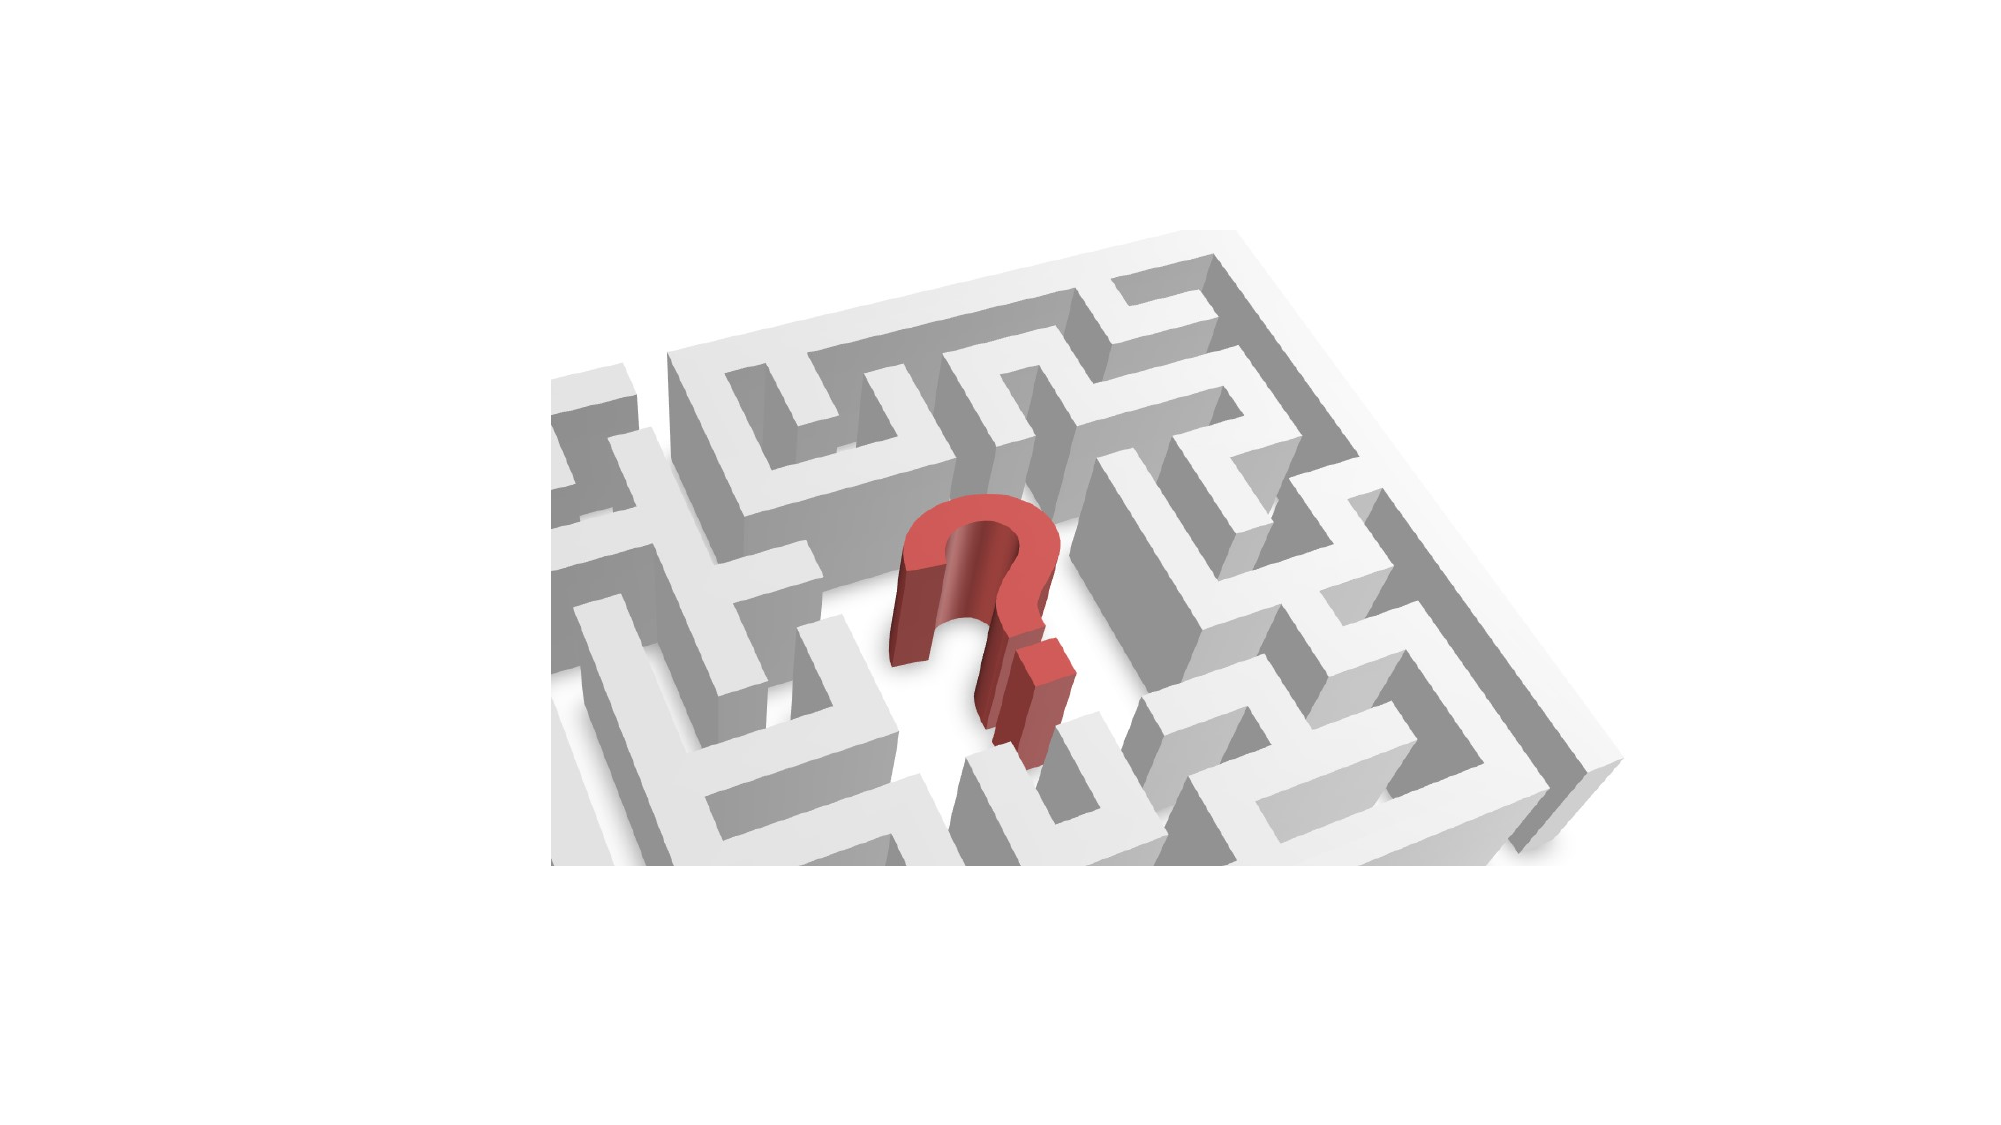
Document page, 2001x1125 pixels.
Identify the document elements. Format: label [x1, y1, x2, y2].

picture [550, 230, 1681, 866]
